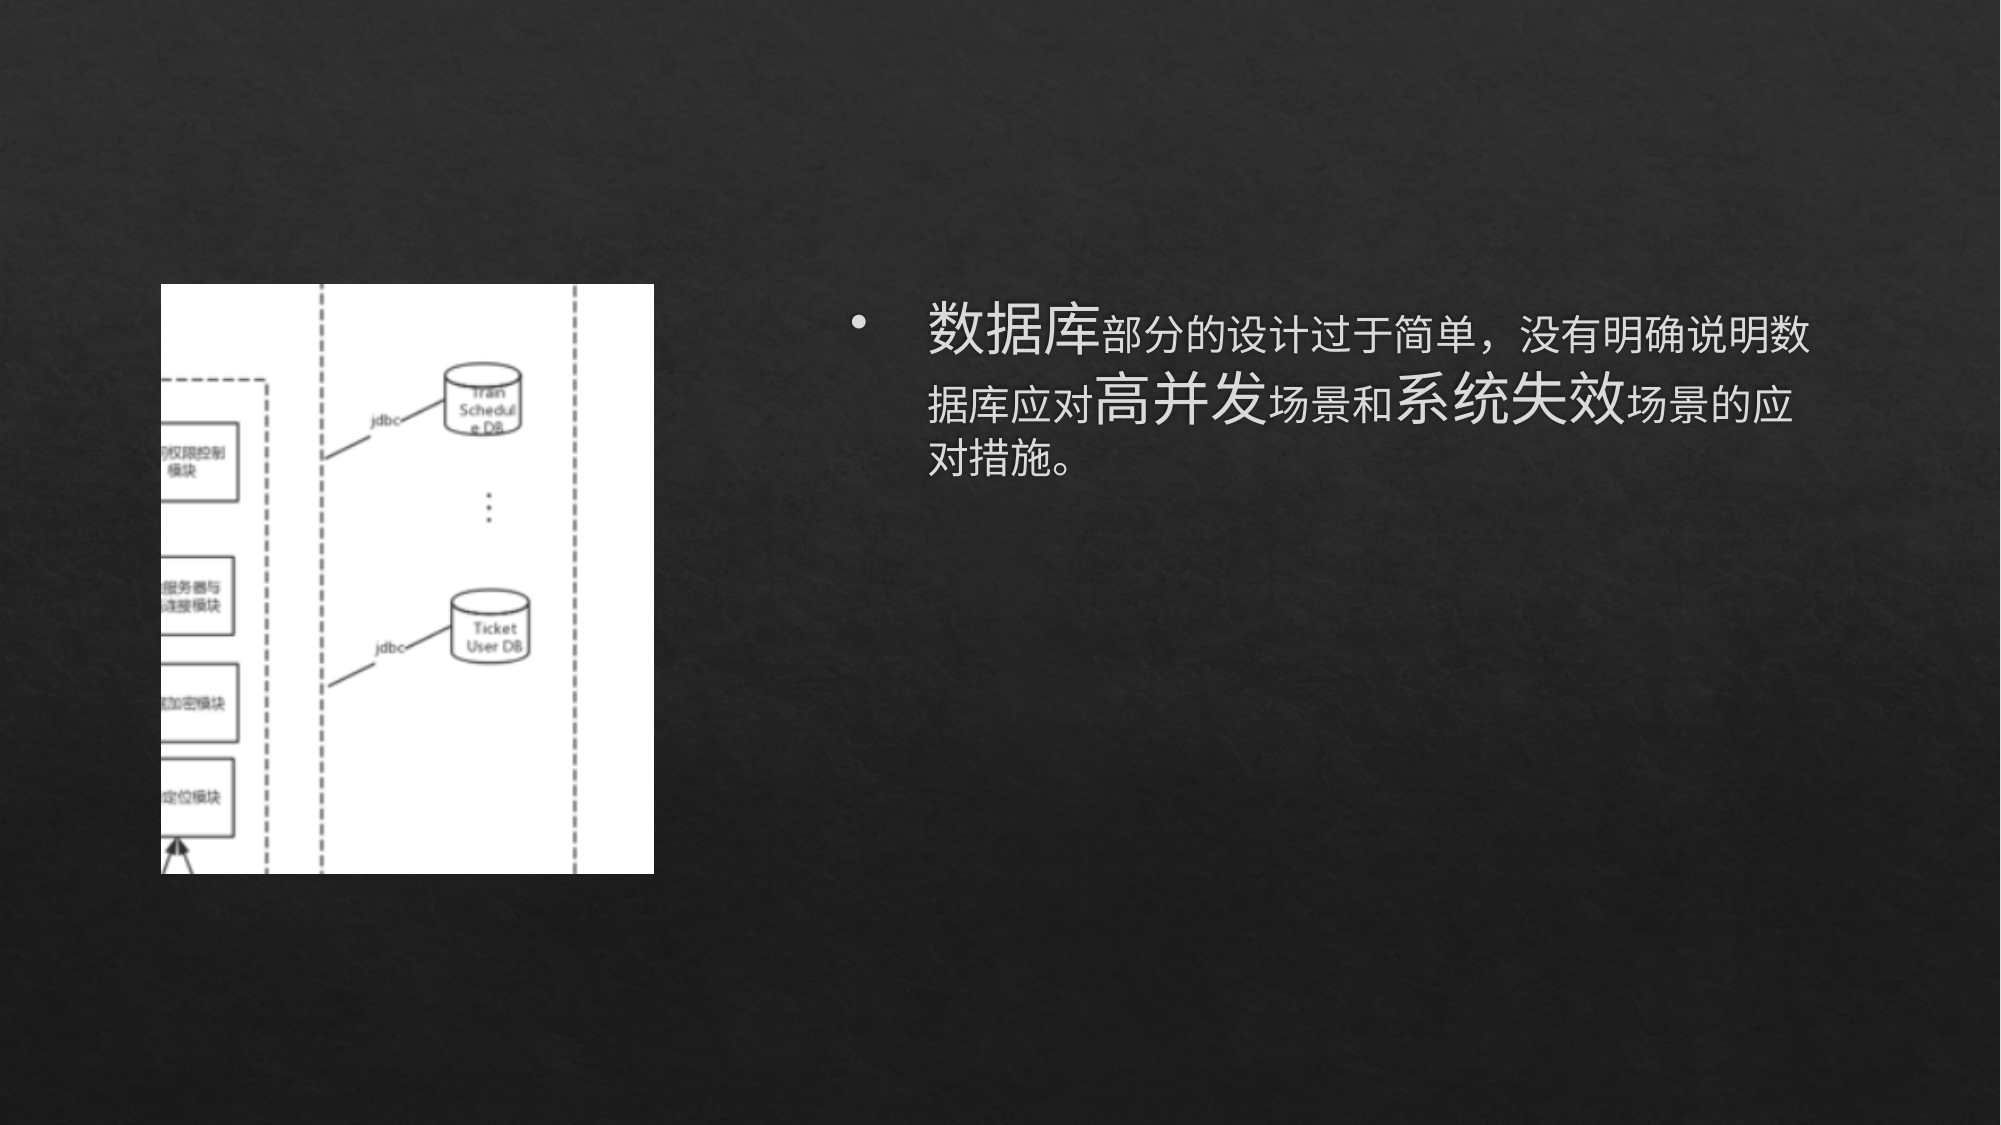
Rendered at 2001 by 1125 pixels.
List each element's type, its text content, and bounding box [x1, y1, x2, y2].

picture [161, 283, 655, 874]
list 数据库部分的设计过于简单，没有明确说明数据库应对高并发场景和系统失效场景的应对措施。 [836, 284, 1849, 950]
